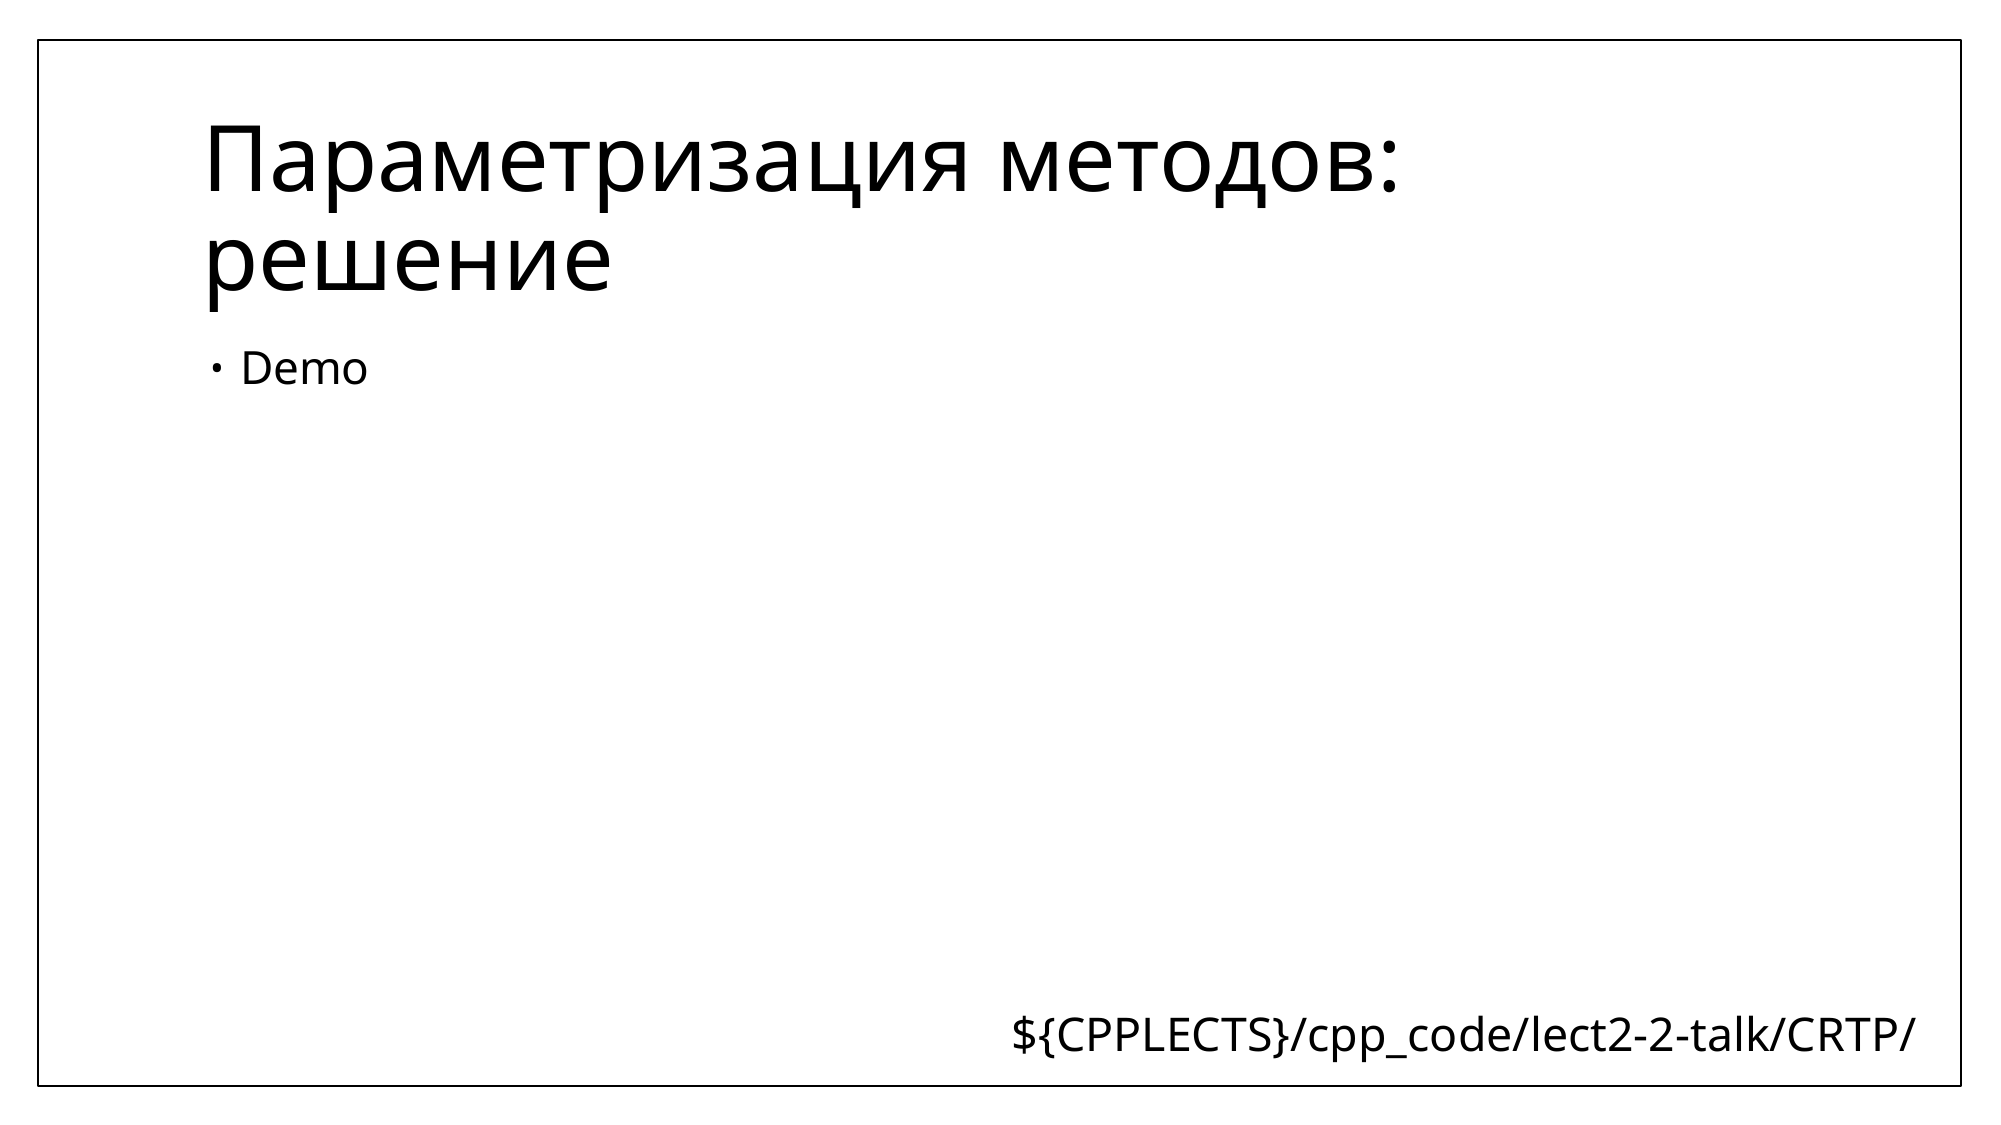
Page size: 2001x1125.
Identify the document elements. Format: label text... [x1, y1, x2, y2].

title Параметризация методов: решение [187, 99, 1808, 323]
text_box ${CPPLECTS}/cpp_code/lect2-2-talk/CRTP/ [997, 985, 1949, 1069]
list Demo [187, 337, 1808, 1000]
